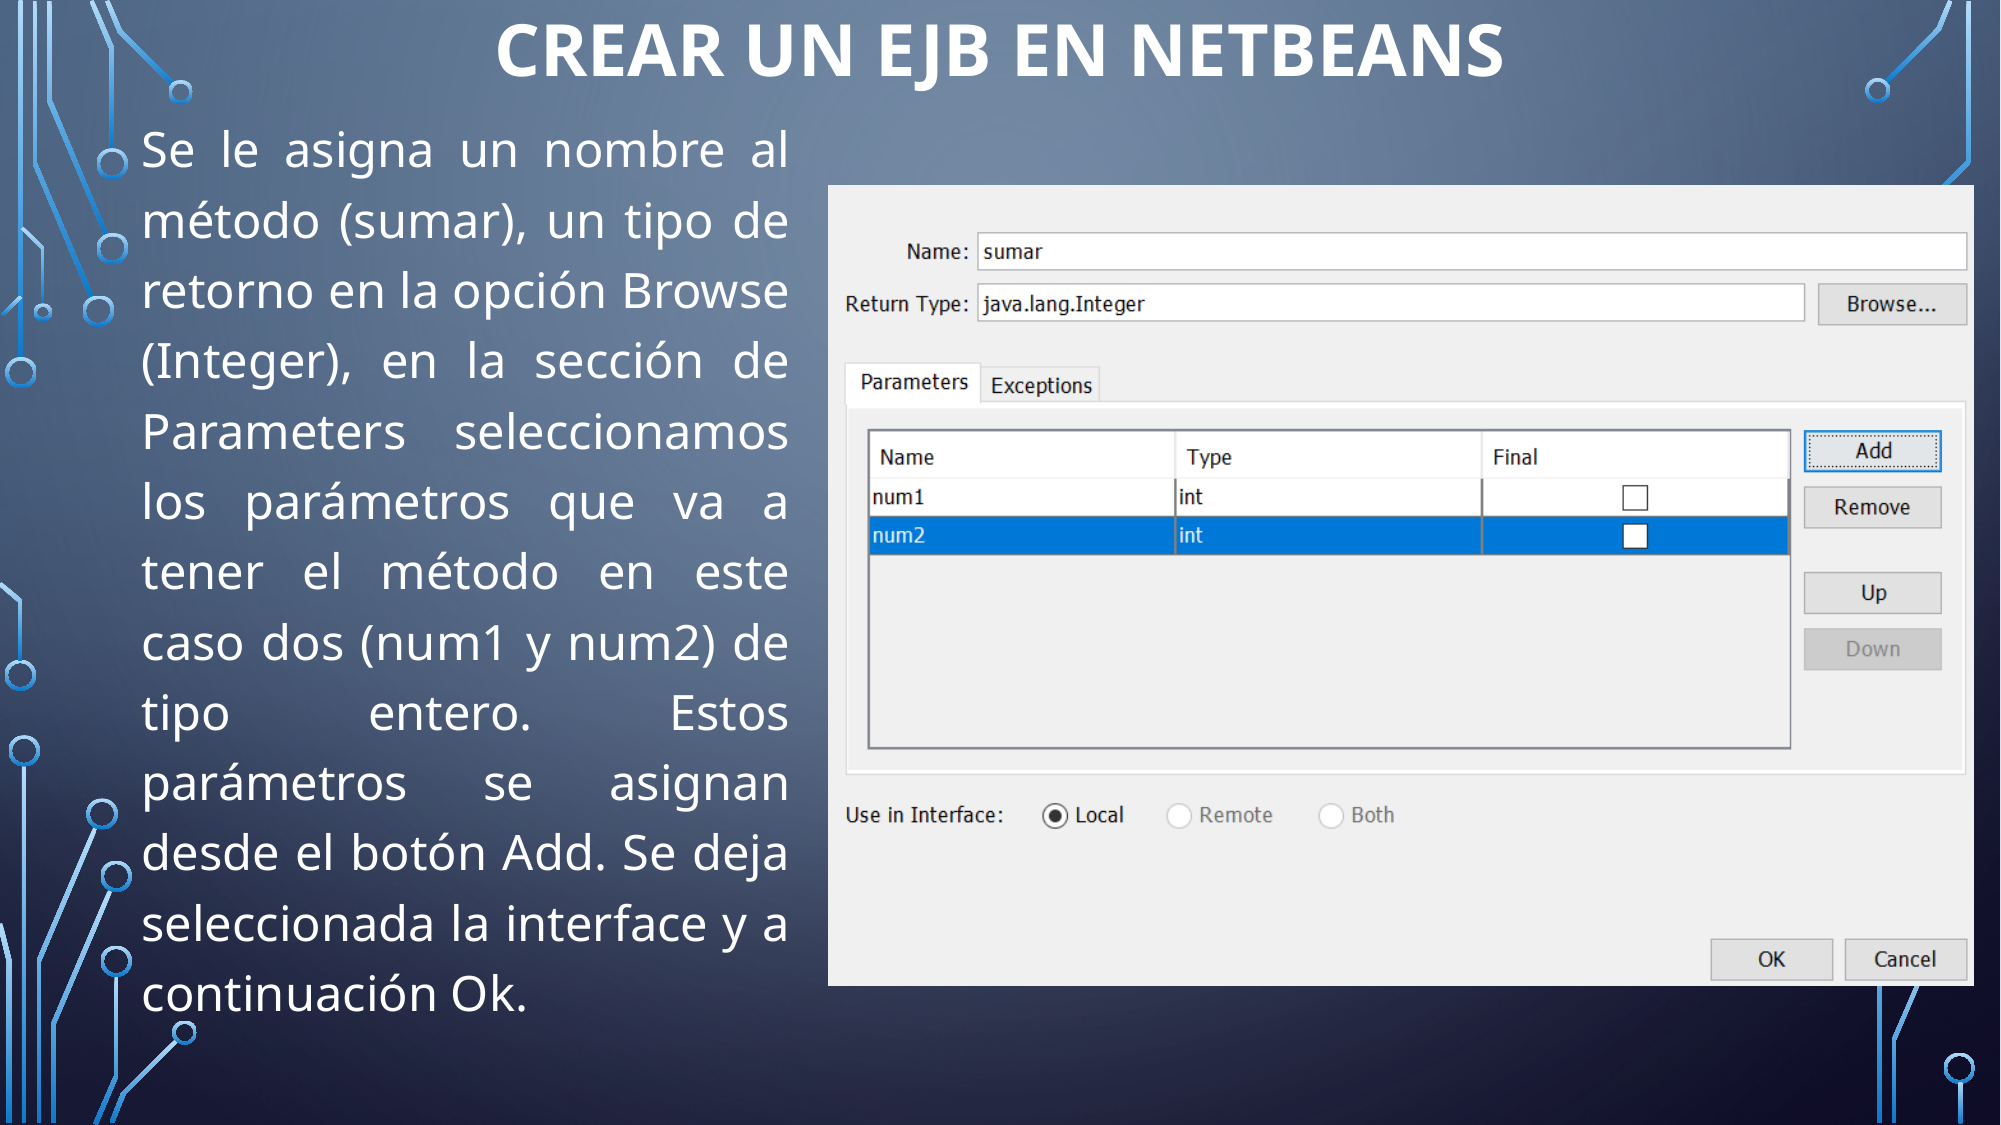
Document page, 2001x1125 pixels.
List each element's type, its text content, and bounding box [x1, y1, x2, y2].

title CREAR UN EJB EN NETBEANS [187, 6, 1813, 100]
picture [828, 185, 1974, 986]
list Se le asigna un nombre al método (sumar), un tipo de retorno en la opción Browse (Integer), en la sección de Parameters seleccionamos los parámetros que va a tener el método en este caso dos (num1 y num2) de tipo entero. Estos parámetros se asignan desde el botón Add. Se deja seleccionada la interface y a continuación Ok. [126, 99, 805, 1072]
